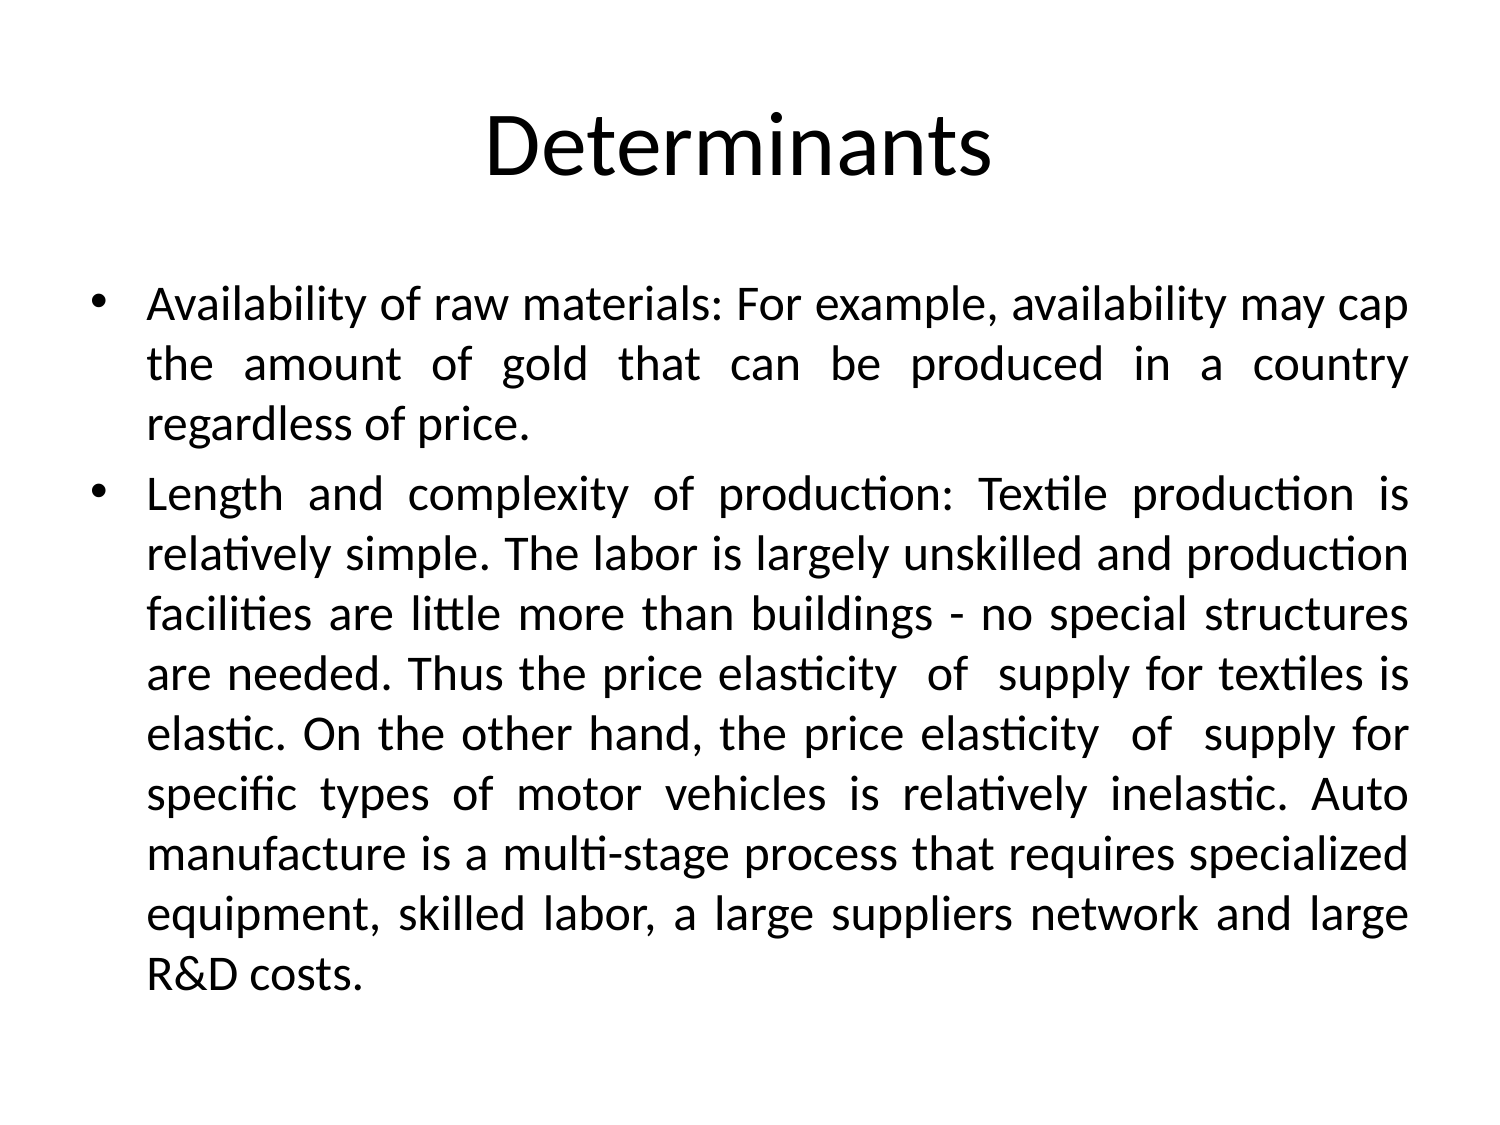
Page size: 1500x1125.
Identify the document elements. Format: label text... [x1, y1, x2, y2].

list Availability of raw materials: For example, availability may cap the amount of gold that can be produced in a country regardless of price. Length and complexity of production: Textile production is relatively simple. The labor is largely unskilled and production facilities are little more than buildings - no special structures are needed. Thus the price elasticity of supply for textiles is elastic. On the other hand, the price elasticity of supply for specific types of motor vehicles is relatively inelastic. Auto manufacture is a multi-stage process that requires specialized equipment, skilled labor, a large suppliers network and large R&D costs. [74, 262, 1426, 1006]
title Determinants [74, 44, 1426, 233]
